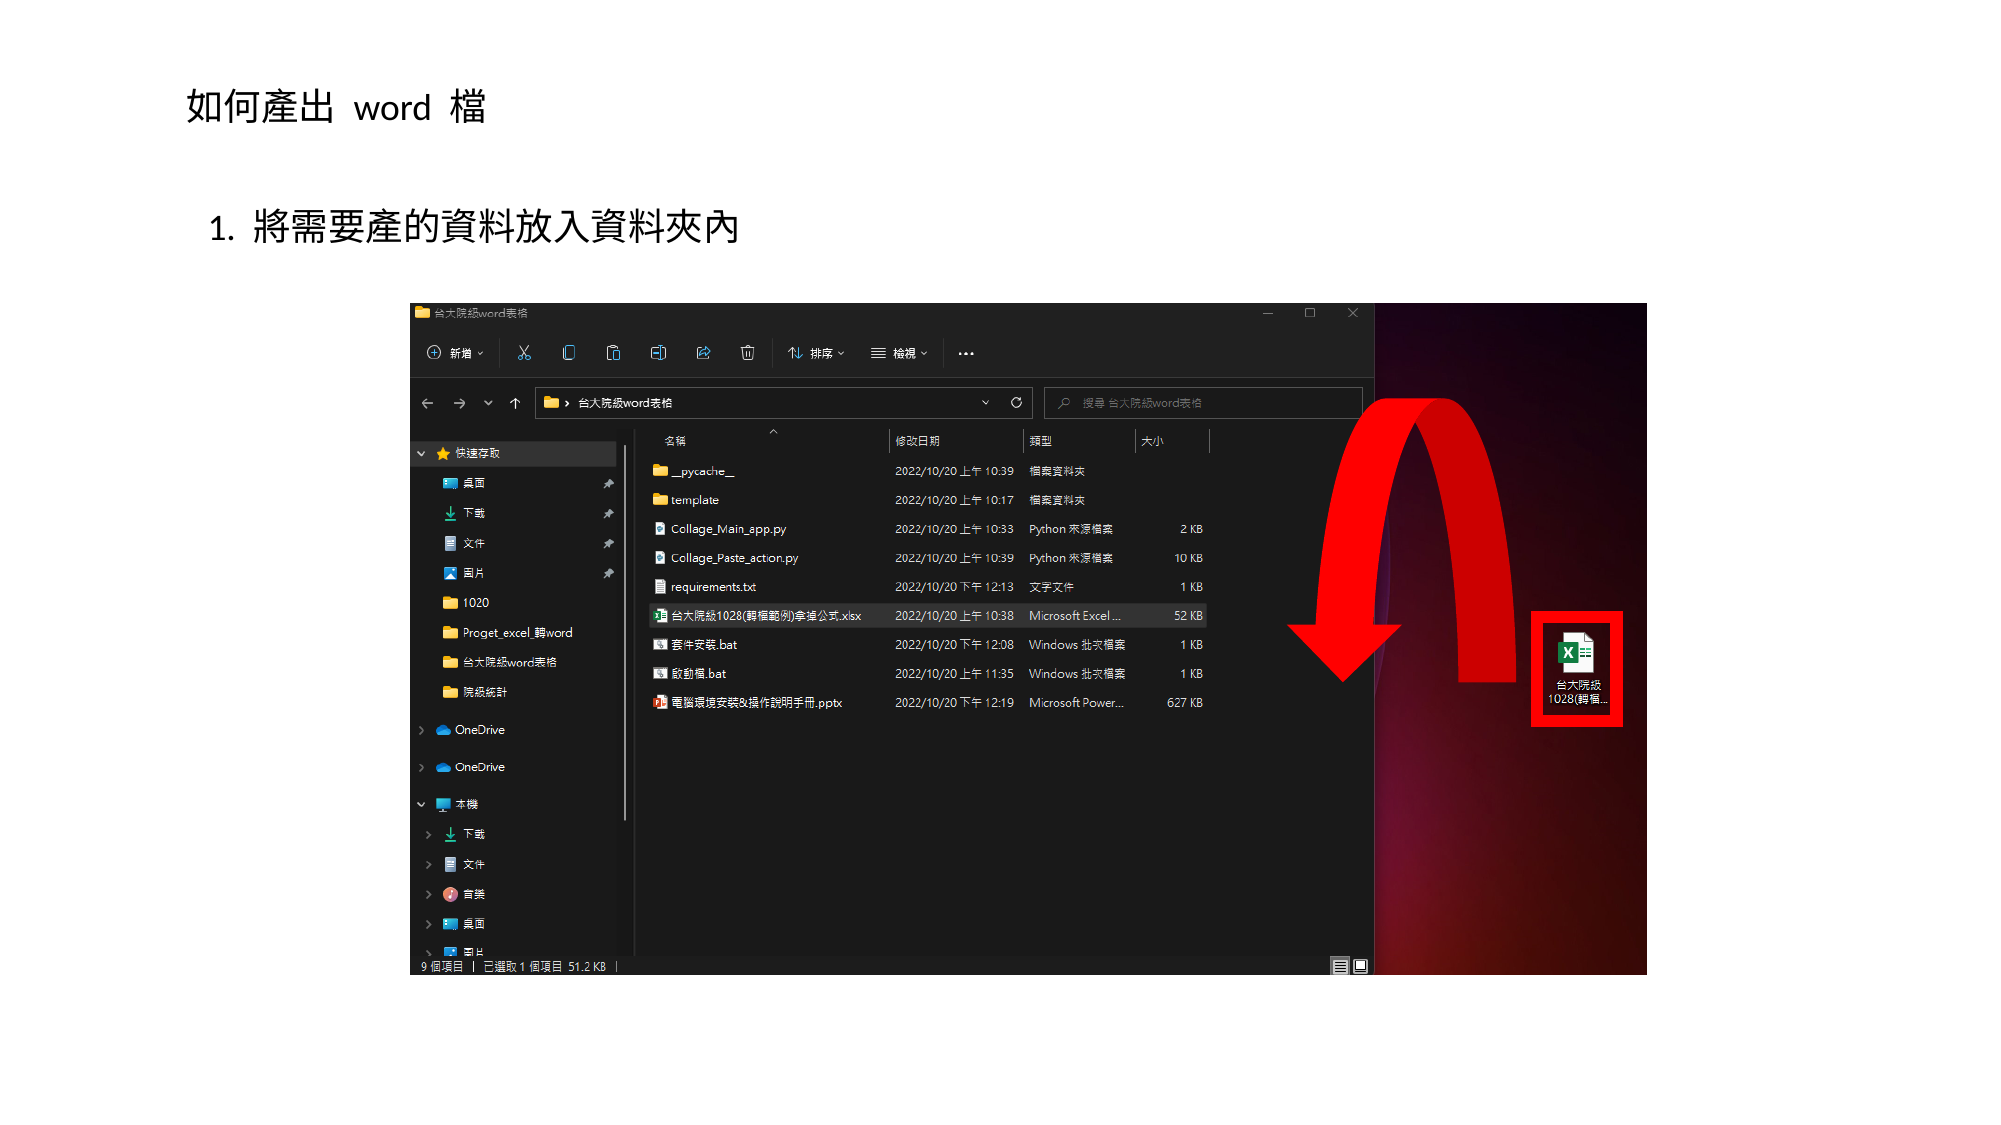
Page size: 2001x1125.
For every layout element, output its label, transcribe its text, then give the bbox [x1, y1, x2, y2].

text_box 1. 將需要產的資料放入資料夾內 [192, 195, 756, 256]
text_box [410, 303, 1647, 975]
text_box 如何產出 word 檔 [171, 75, 502, 136]
